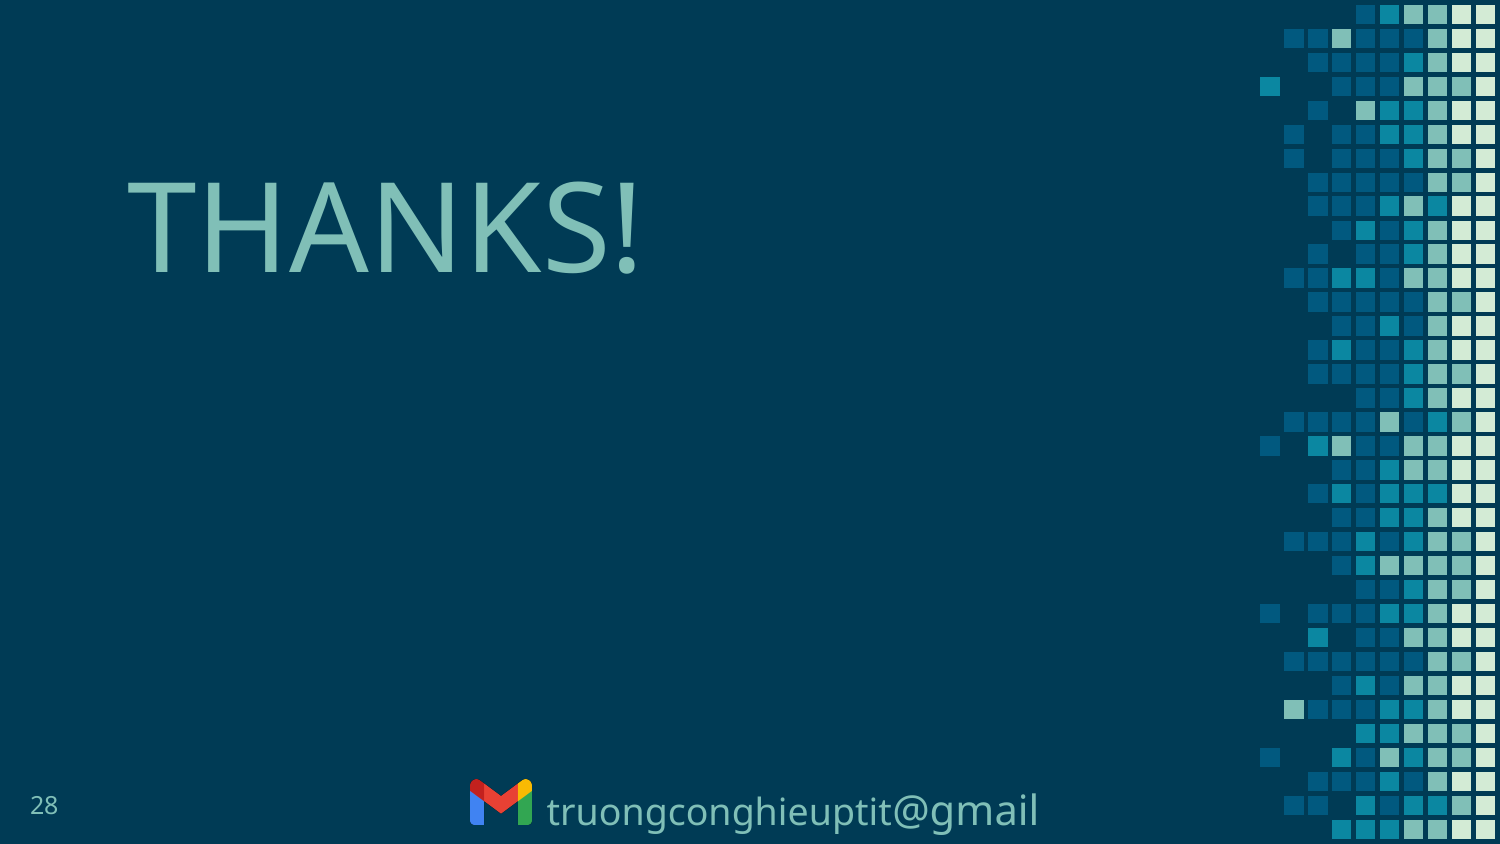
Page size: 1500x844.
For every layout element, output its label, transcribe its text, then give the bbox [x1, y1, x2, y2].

title THANKS! [112, 122, 911, 313]
slide_number 28 [15, 774, 105, 839]
picture [471, 780, 531, 824]
text_box truongconghieuptit@gmail.com [531, 768, 1063, 844]
